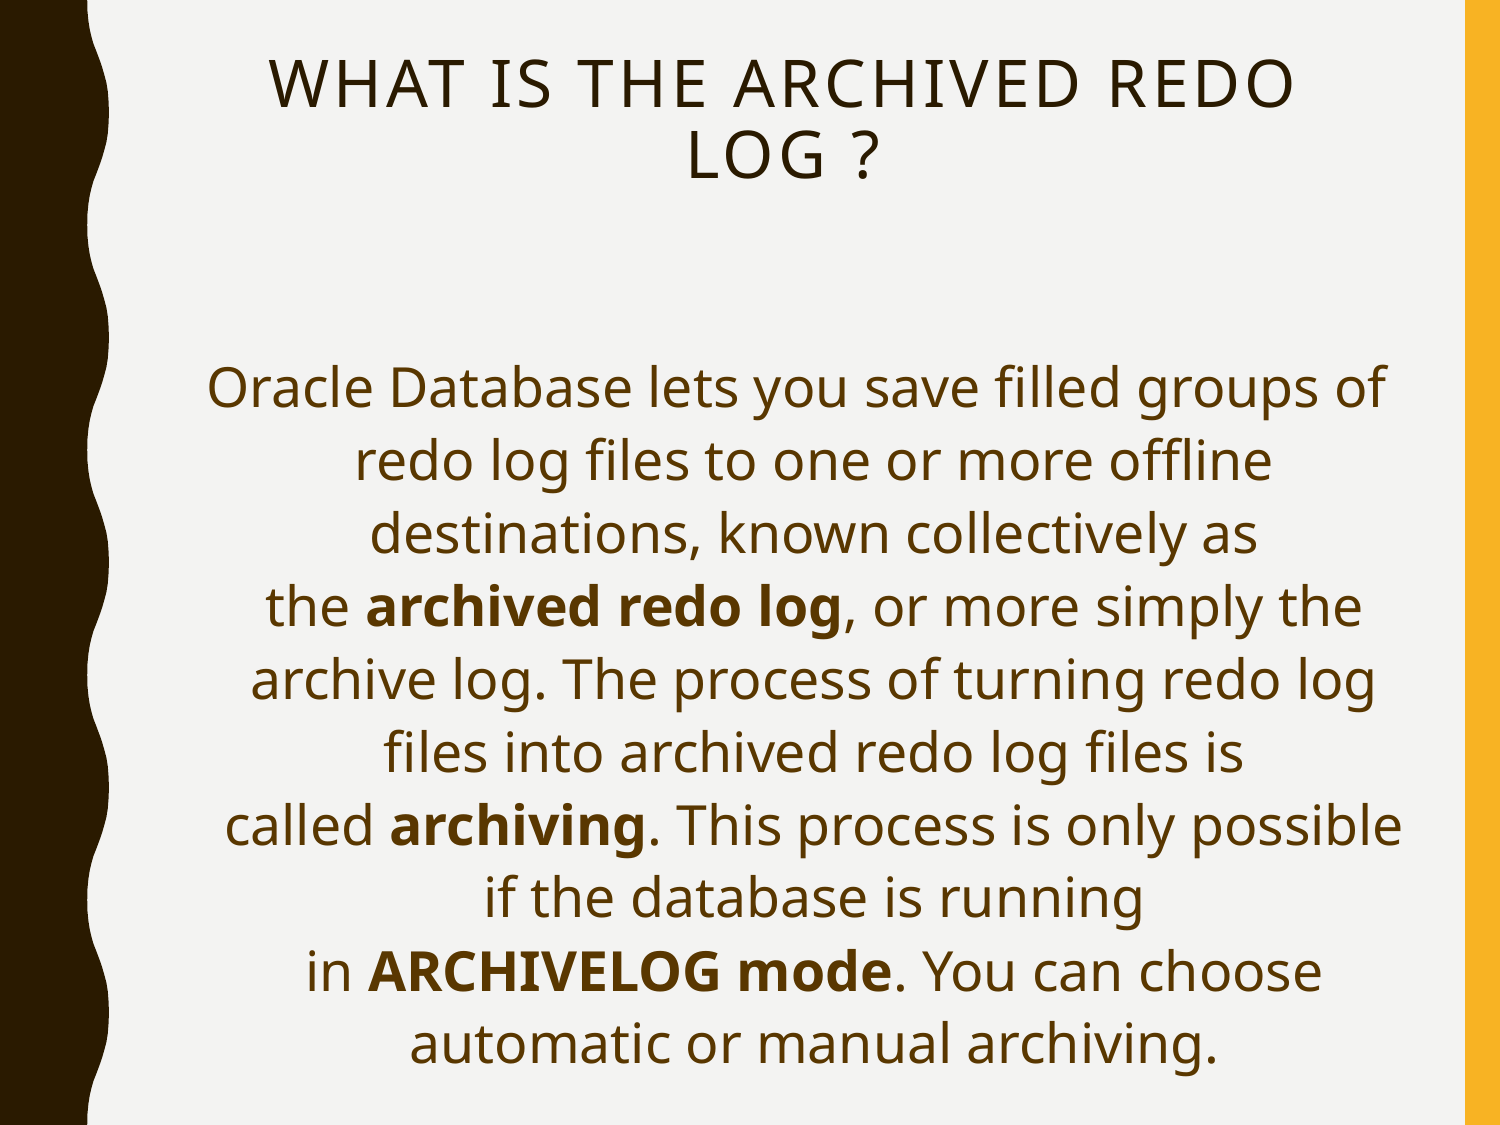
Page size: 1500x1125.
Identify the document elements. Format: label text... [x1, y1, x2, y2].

list Oracle Database lets you save filled groups of redo log files to one or more offline destinations, known collectively as the archived redo log, or more simply the archive log. The process of turning redo log files into archived redo log files is called archiving. This process is only possible if the database is running in ARCHIVELOG mode. You can choose automatic or manual archiving. [159, 338, 1435, 1089]
title What Is the Archived Redo Log ? [147, 42, 1423, 279]
